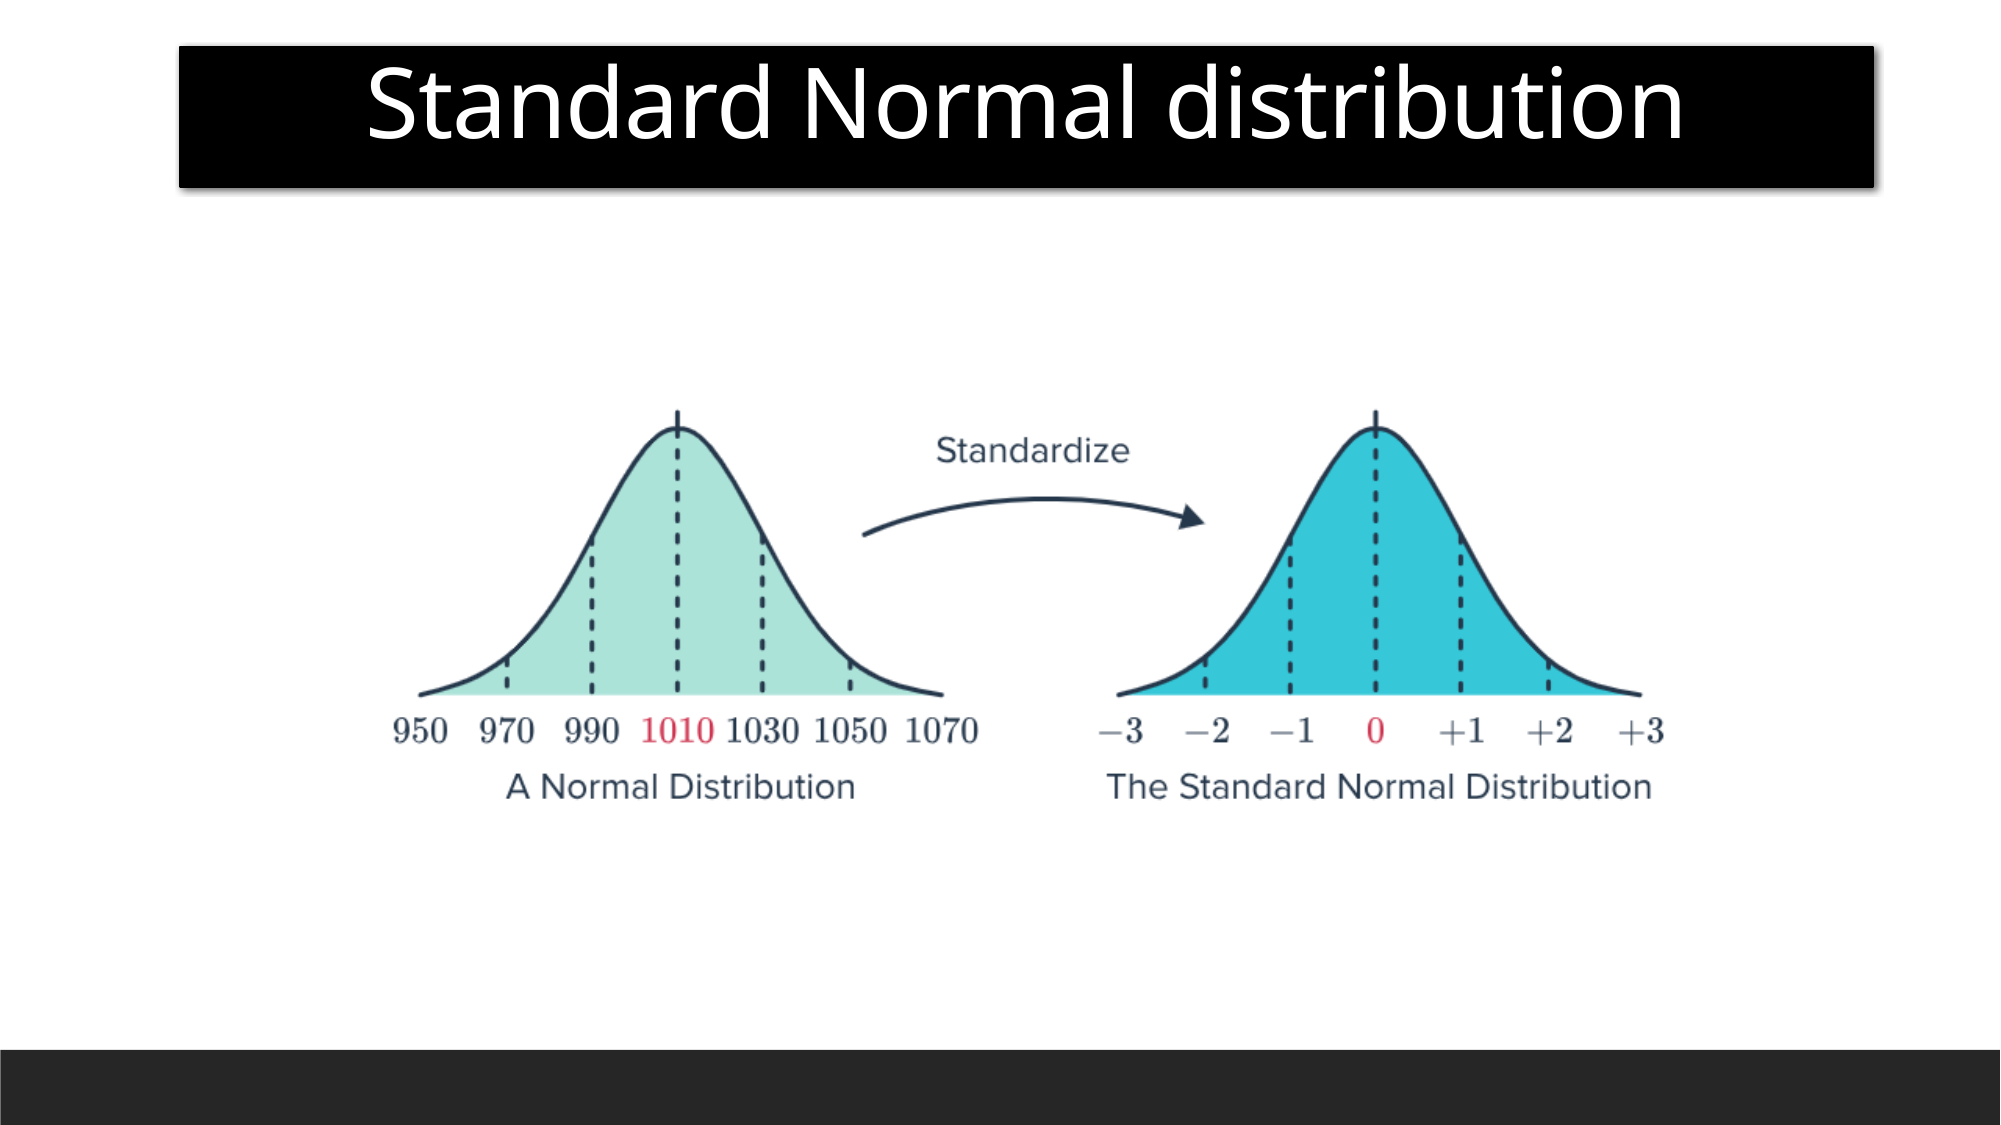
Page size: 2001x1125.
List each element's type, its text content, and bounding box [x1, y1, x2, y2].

text_box Standard Normal distribution [179, 46, 1874, 188]
picture [265, 320, 1734, 872]
